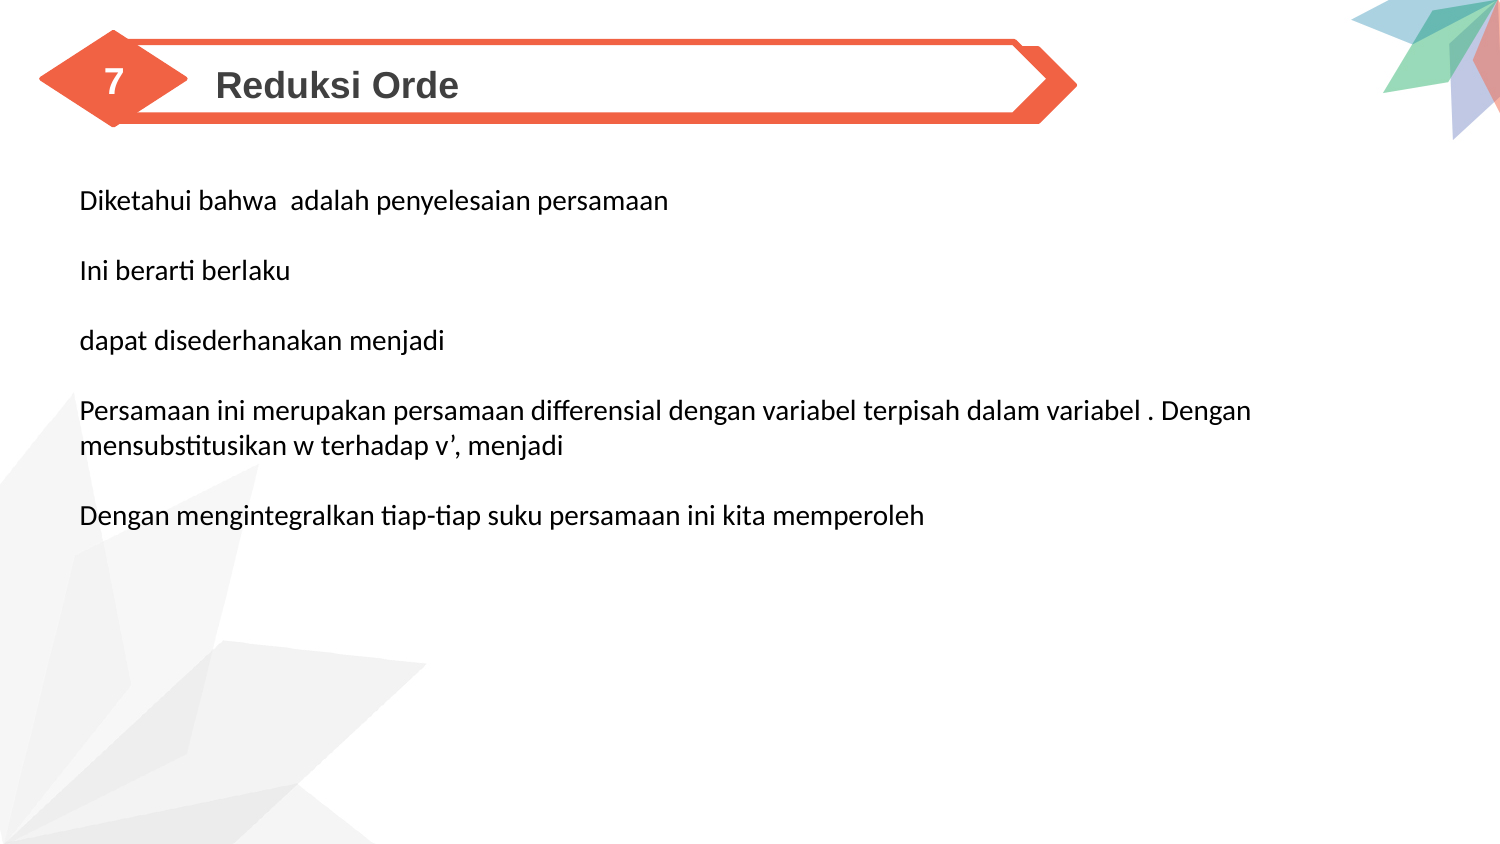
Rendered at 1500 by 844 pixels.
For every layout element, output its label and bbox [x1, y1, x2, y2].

picture [0, 0, 1500, 844]
text_box [41, 31, 1076, 126]
